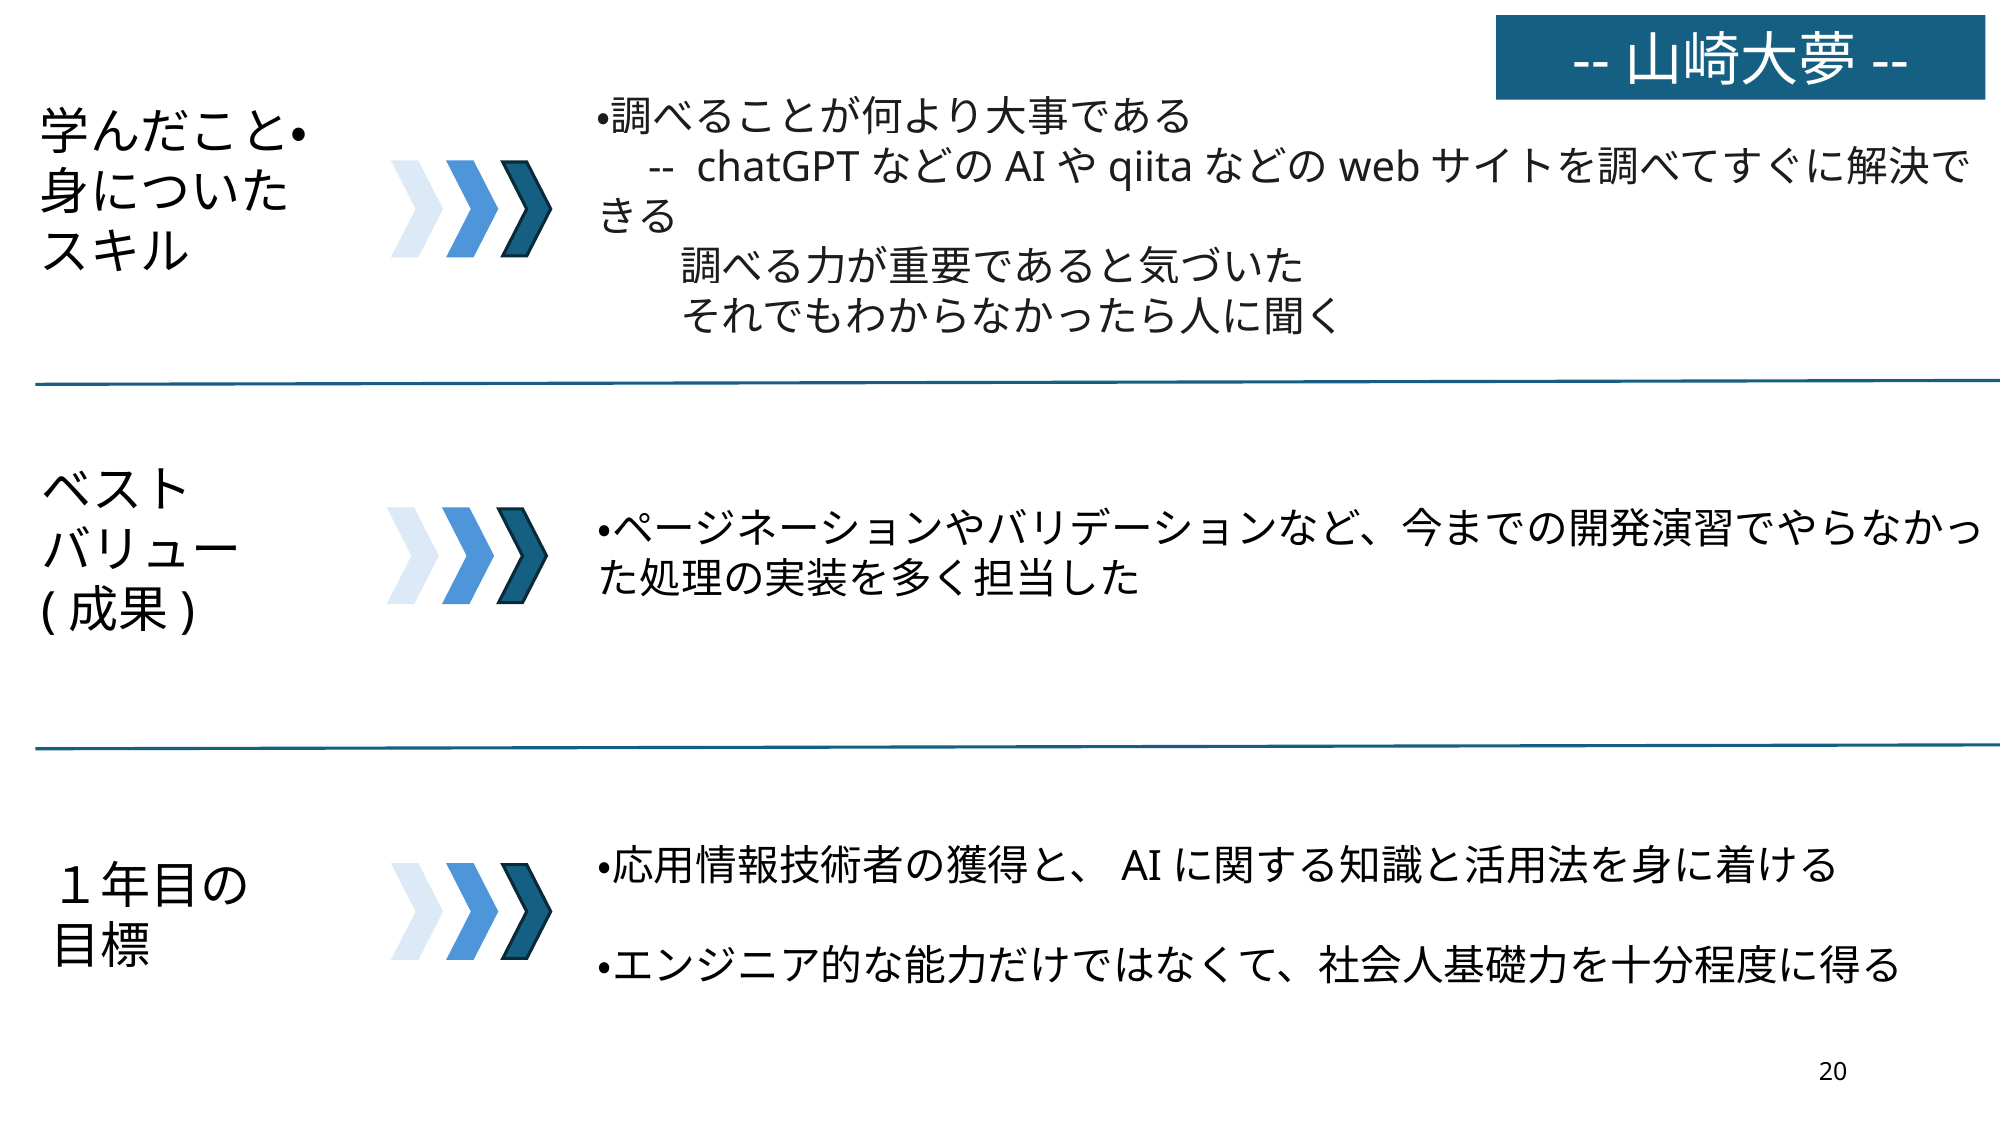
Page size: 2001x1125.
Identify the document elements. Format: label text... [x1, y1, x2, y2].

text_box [34, 379, 2000, 385]
text_box ・ページネーションやバリデーションなど、今までの開発演習でやらなかった処理の実装を多く担当した [583, 494, 2000, 610]
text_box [392, 864, 552, 959]
text_box ・調べることが何より大事である -- chatGPTなどのAIやqiitaなどのwebサイトを調べてすぐに解決できる 調べる力が重要であると気づいた それでもわからなかったら人に聞く [581, 82, 2000, 379]
text_box ・応用情報技術者の獲得と、AIに関する知識と活用法を身に着ける ・エンジニア的な能力だけではなくて、社会人基礎力を十分程度に得る [583, 831, 2000, 997]
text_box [392, 161, 552, 257]
slide_number 19 [1412, 1042, 1863, 1103]
text_box ベスト バリュー(成果) [26, 450, 297, 645]
text_box --山崎大夢-- [1496, 15, 1986, 100]
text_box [34, 744, 2000, 750]
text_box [388, 508, 547, 604]
text_box １年目の目標 [35, 846, 306, 982]
text_box [552, 45, 1430, 315]
text_box 学んだこと・ 身についた スキル [25, 92, 449, 287]
